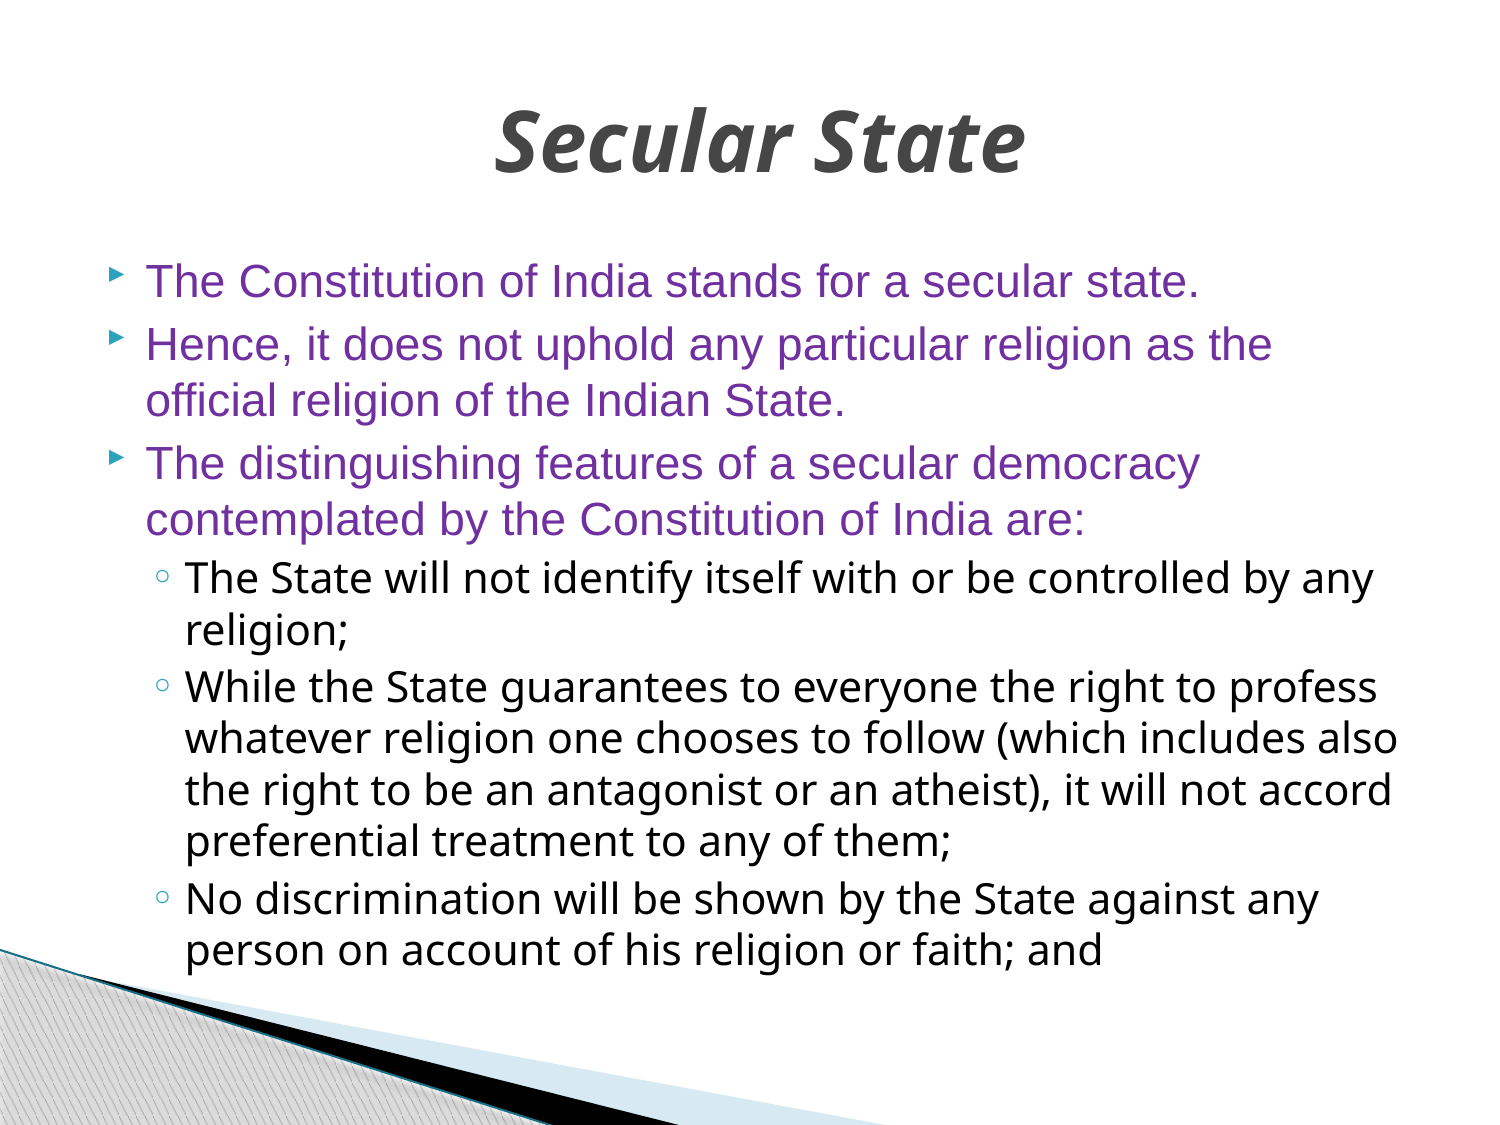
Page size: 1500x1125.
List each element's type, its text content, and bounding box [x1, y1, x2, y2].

list The Constitution of India stands for a secular state. Hence, it does not uphold any particular religion as the official religion of the Indian State. The distinguishing features of a secular democracy contemplated by the Constitution of India are: The State will not identify itself with or be controlled by any religion; While the State guarantees to everyone the right to profess whatever religion one chooses to follow (which includes also the right to be an antagonist or an atheist), it will not accord preferential treatment to any of them; No discrimination will be shown by the State against any person on account of his religion or faith; and [75, 243, 1425, 986]
title Secular State [75, 45, 1425, 233]
